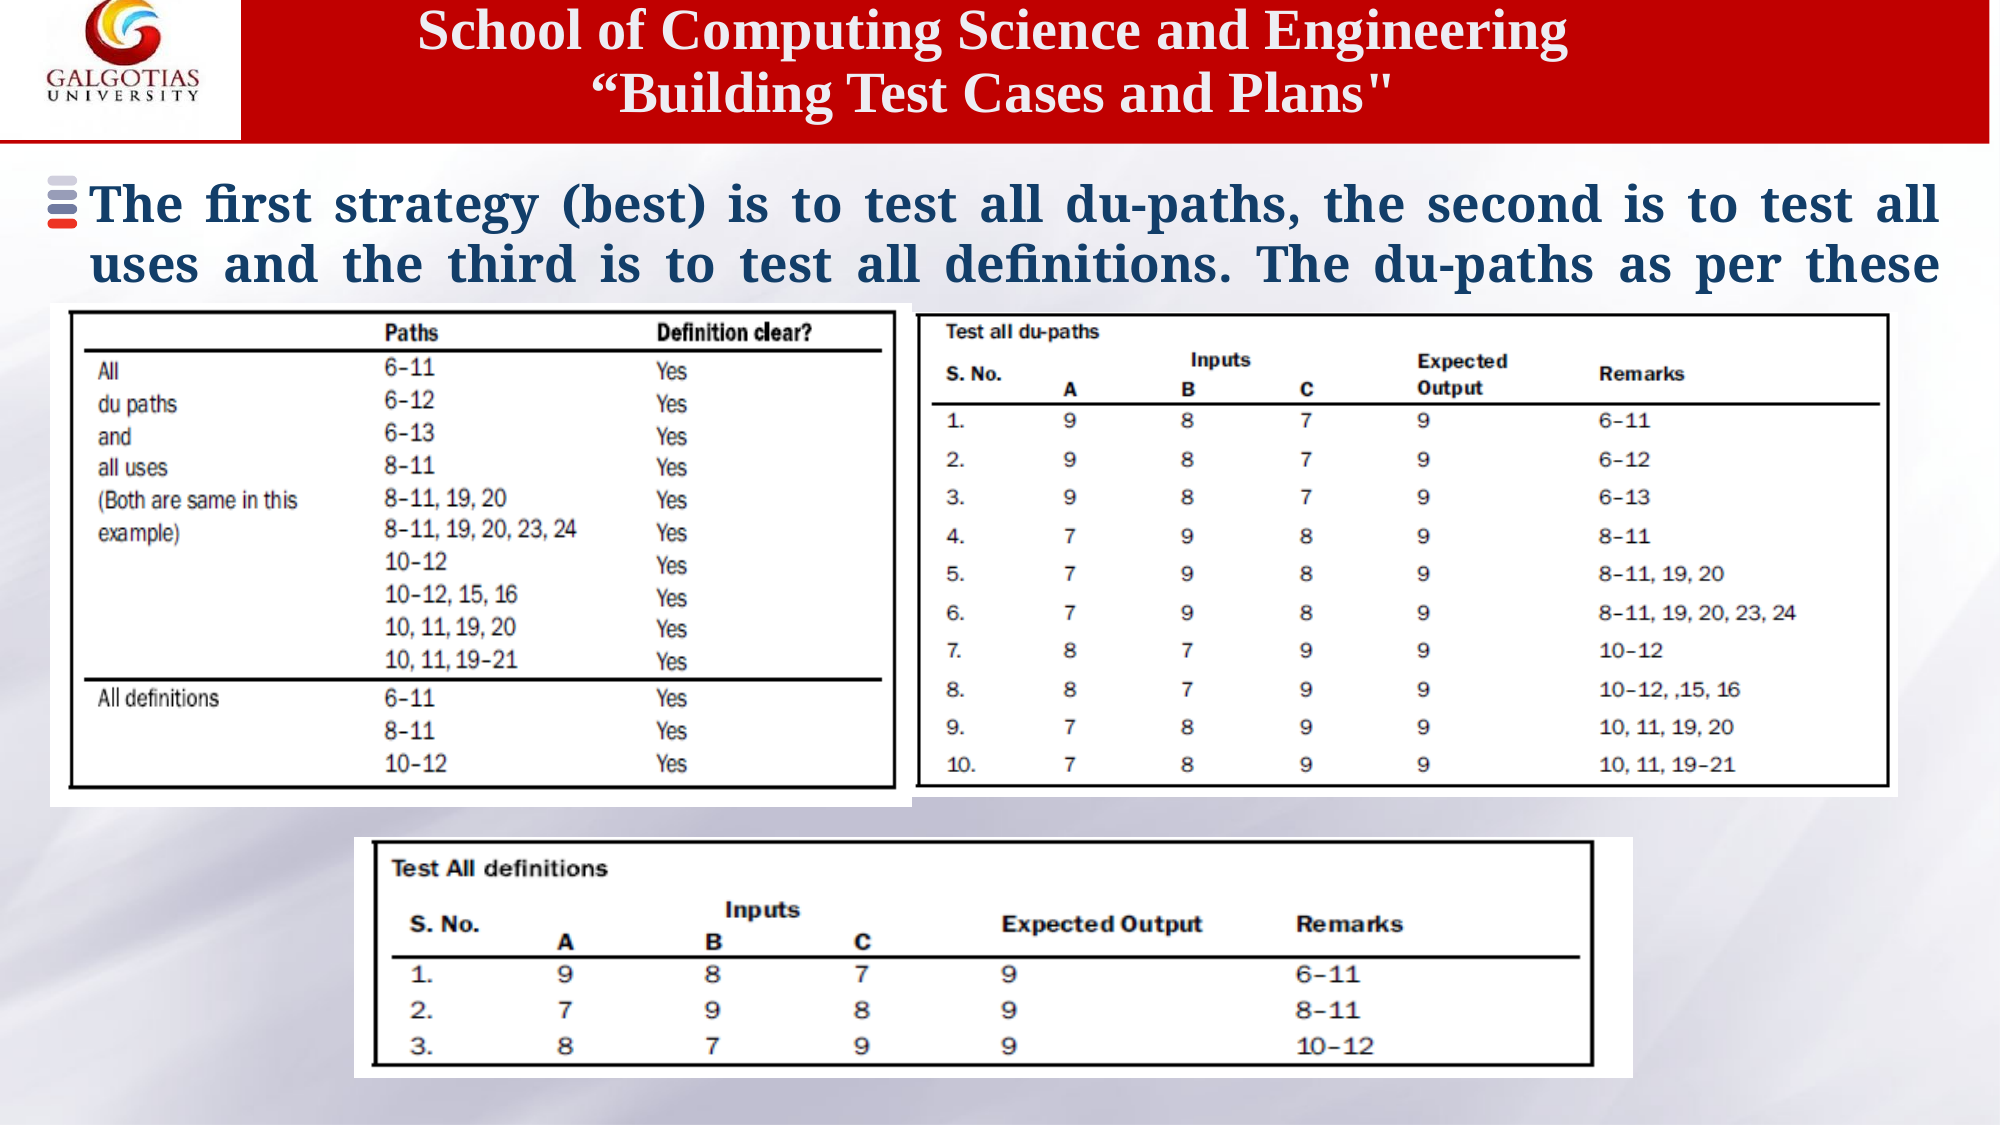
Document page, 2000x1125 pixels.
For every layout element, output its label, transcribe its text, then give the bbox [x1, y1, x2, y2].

text_box School of Computing Science and Engineering “Building Test Cases and Plans" [244, 0, 1990, 144]
picture [0, 0, 241, 140]
list The first strategy (best) is to test all du-paths, the second is to test all uses and the third is to test all definitions. The du-paths as per these three strategies are given as: [31, 164, 1957, 1078]
picture [0, 0, 2000, 1125]
